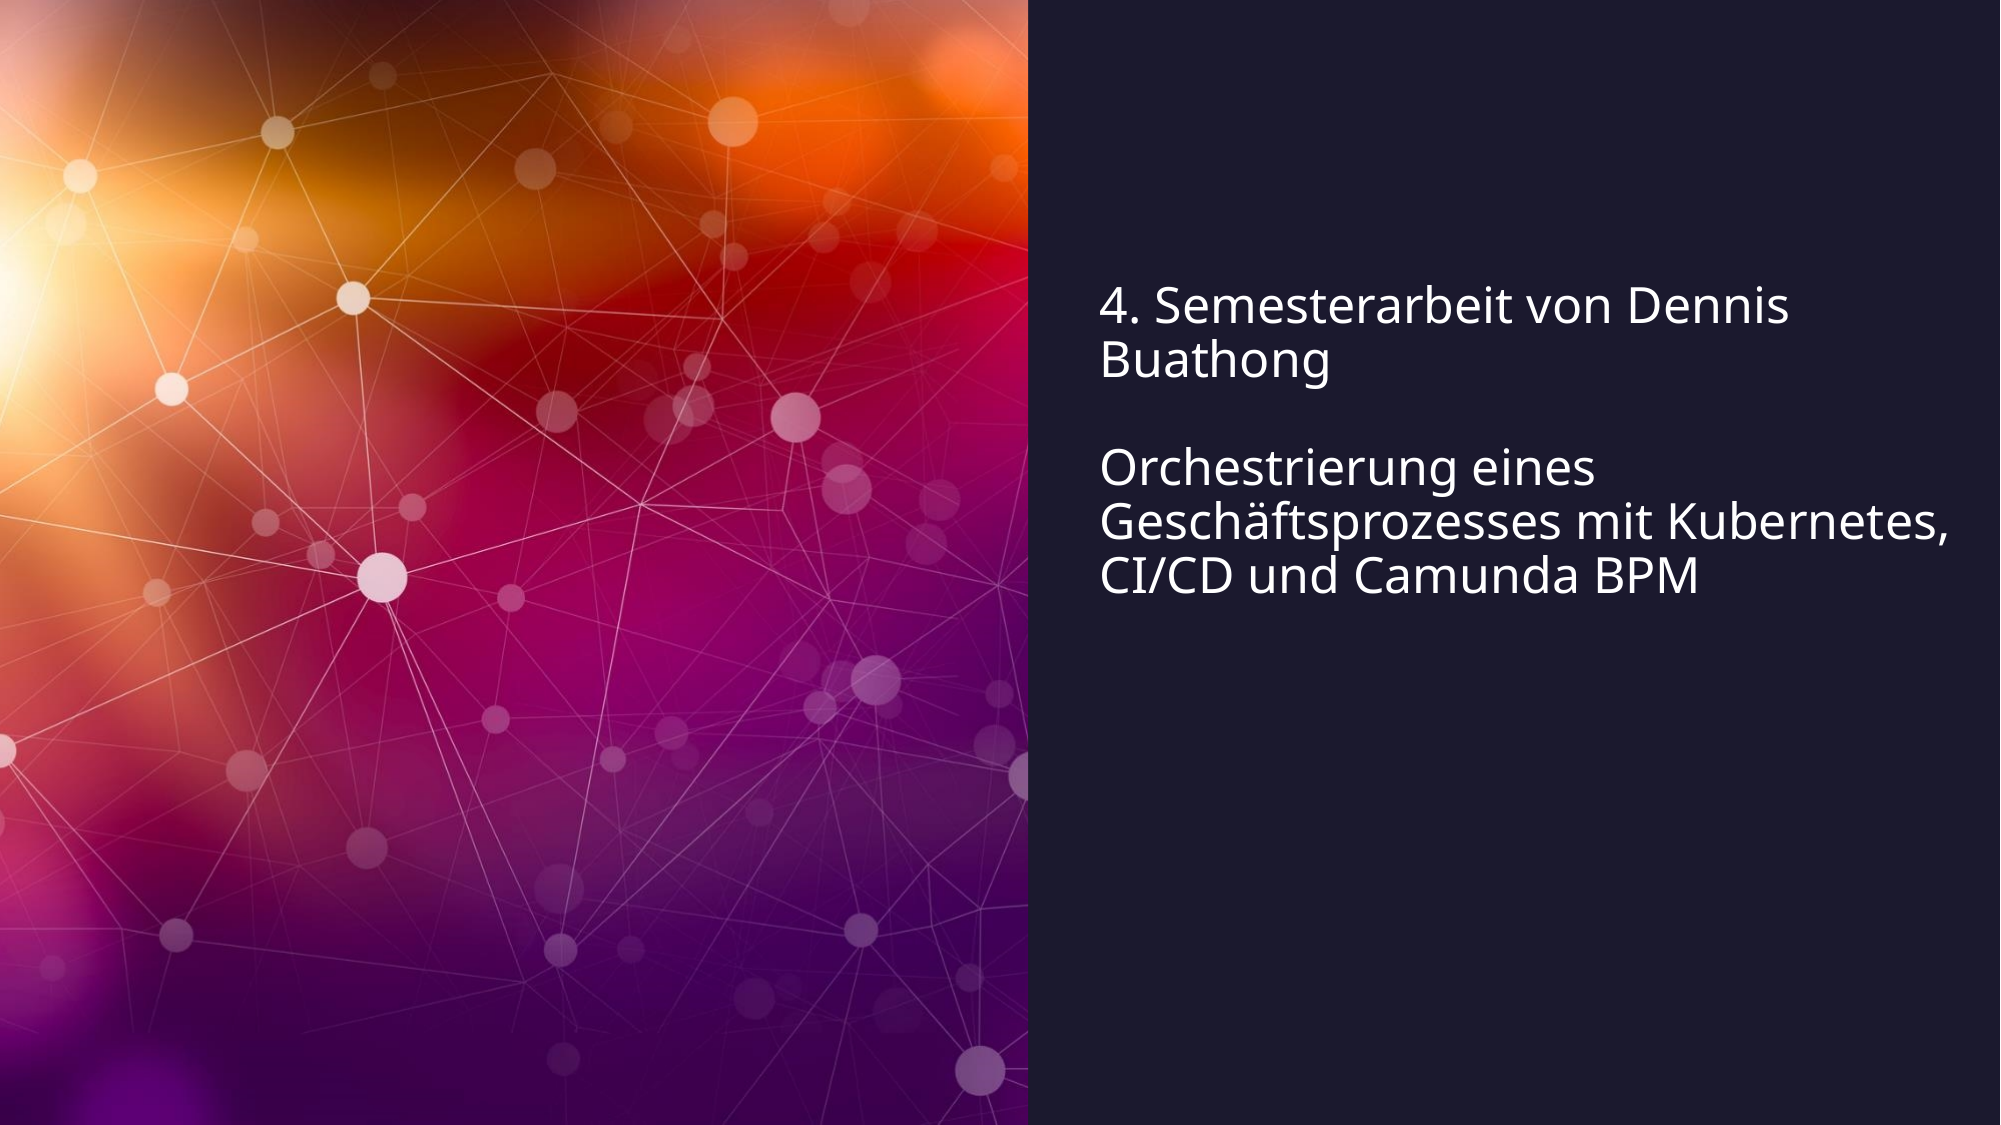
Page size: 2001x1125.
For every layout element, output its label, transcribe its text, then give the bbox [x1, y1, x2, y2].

picture [0, 0, 1029, 1125]
title 4. Semesterarbeit von Dennis Buathong Orchestrierung eines Geschäftsprozesses mit Kubernetes, CI/CD und Camunda BPM [1099, 236, 1988, 594]
